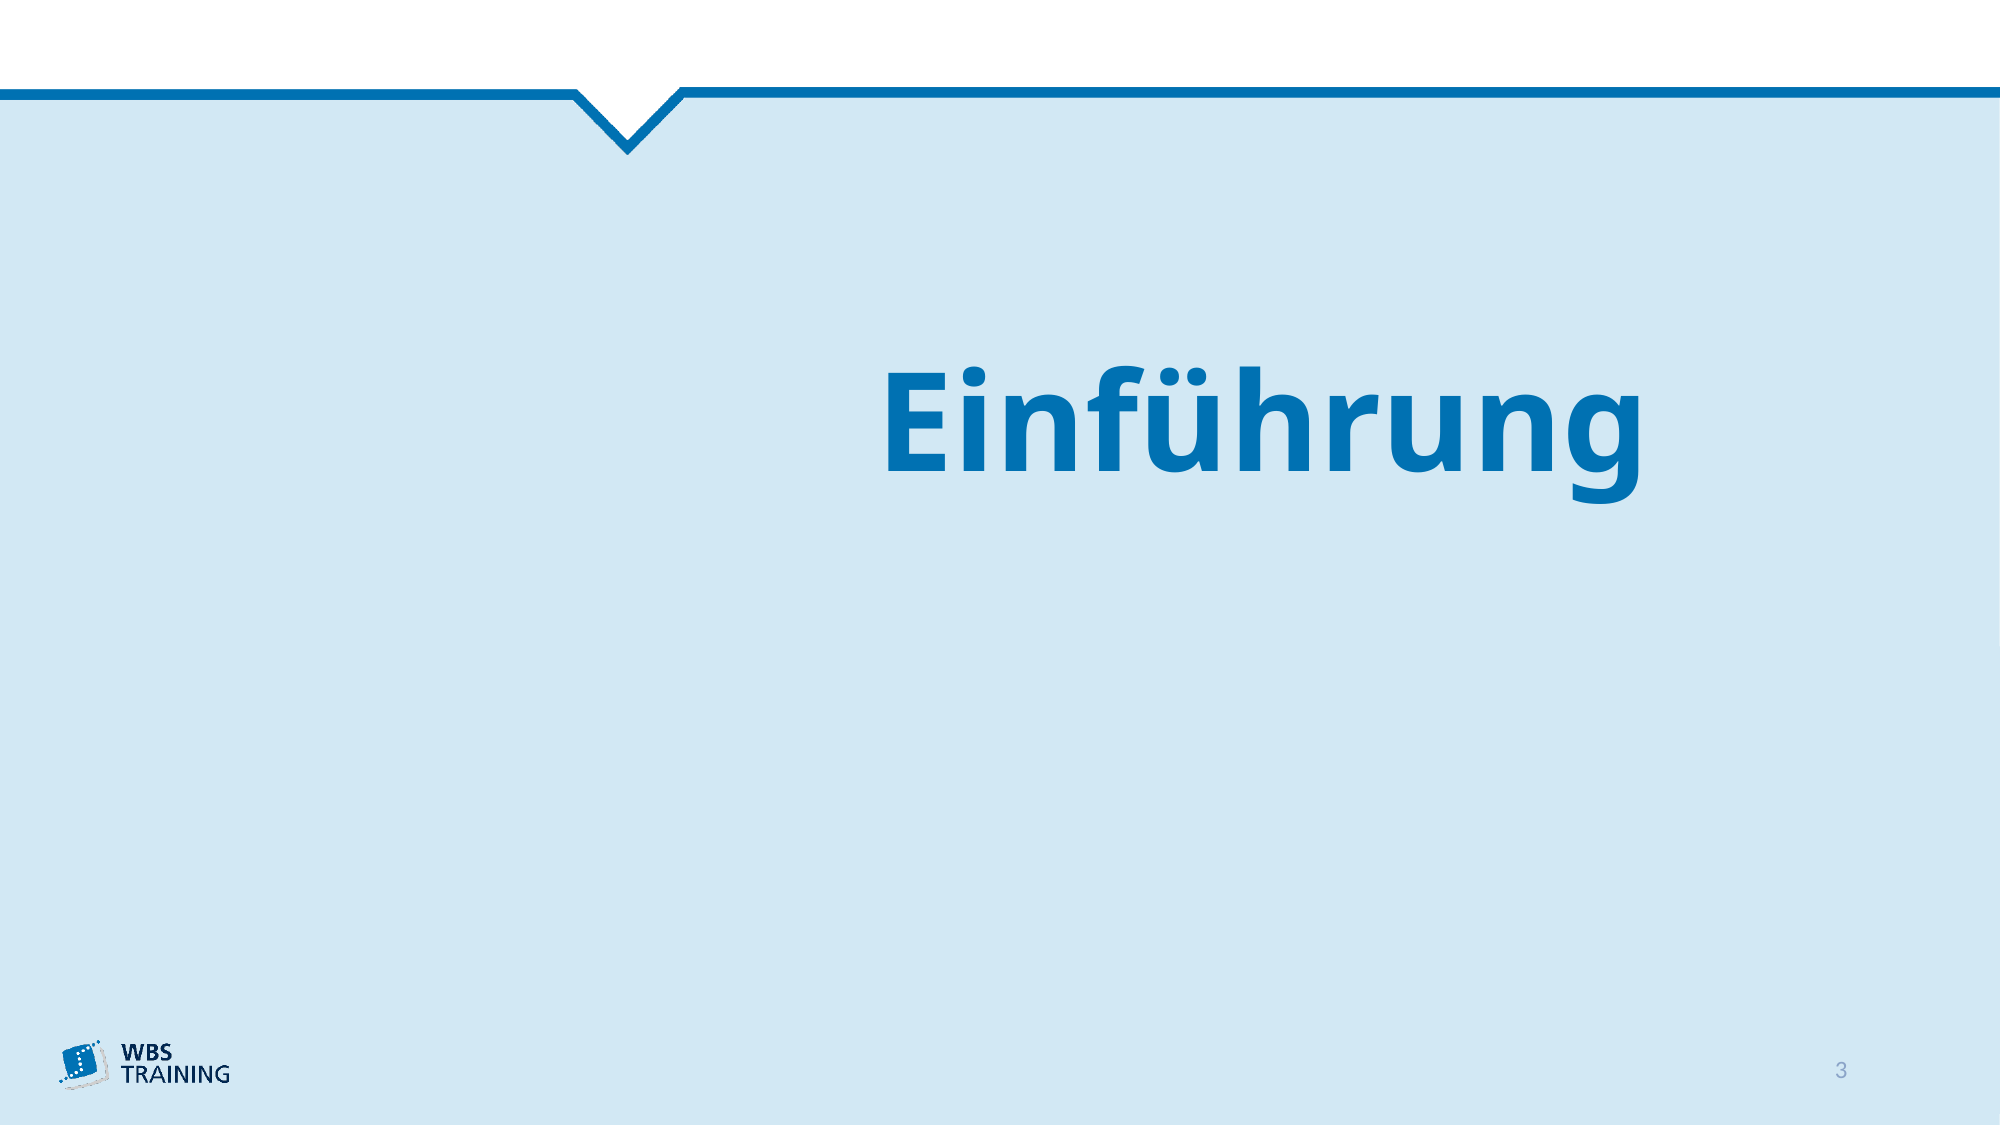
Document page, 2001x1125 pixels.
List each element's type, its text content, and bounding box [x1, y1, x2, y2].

picture [59, 1040, 229, 1090]
slide_number 3 [1589, 1035, 1863, 1103]
picture [0, 87, 2000, 155]
list Einführung [861, 344, 1963, 461]
